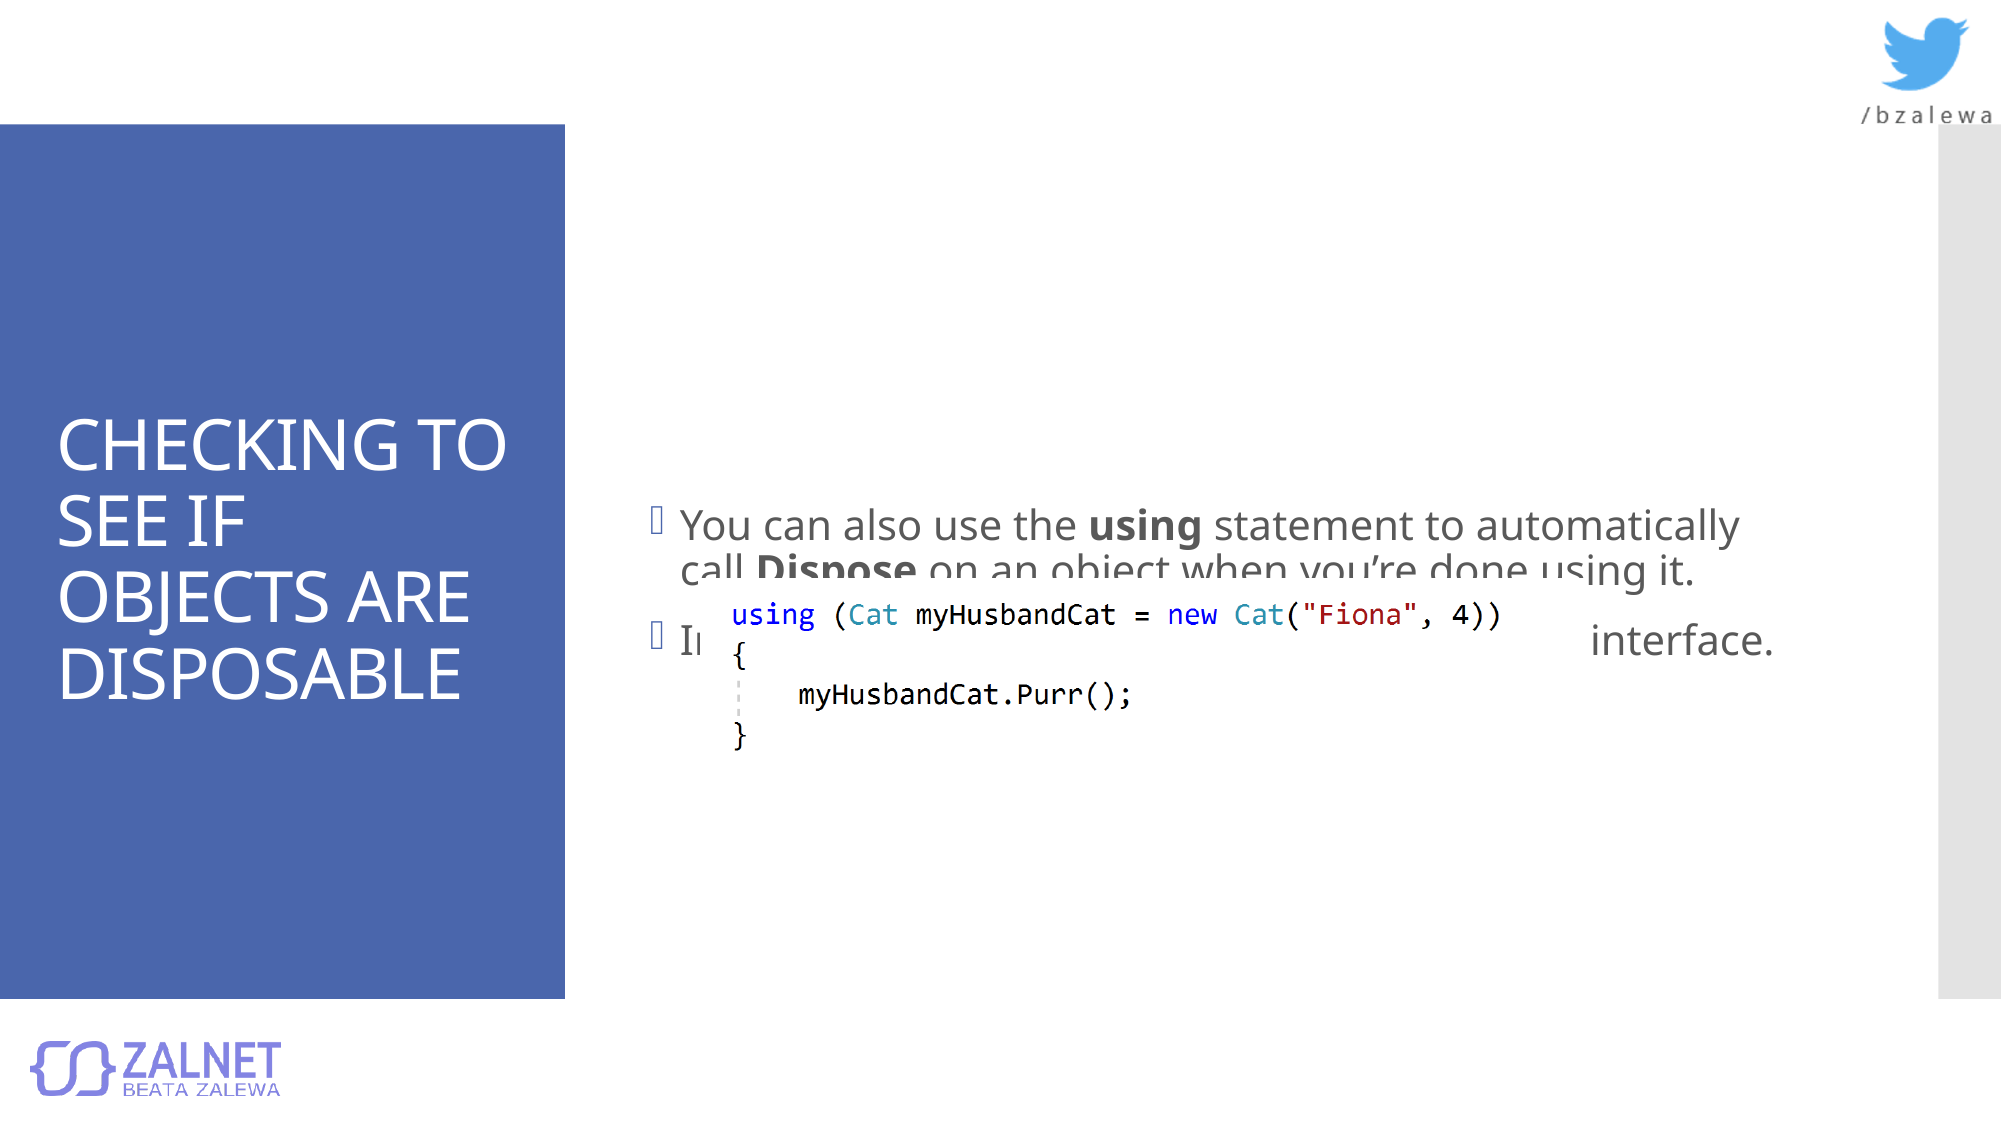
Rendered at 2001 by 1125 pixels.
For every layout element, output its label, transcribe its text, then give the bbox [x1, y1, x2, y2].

picture [1844, 12, 1999, 125]
picture [29, 1041, 281, 1096]
picture [700, 578, 1585, 786]
title CHECKING TO SEE IF OBJECTS ARE DISPOSABLE [41, 184, 525, 940]
list You can also use the using statement to automatically call Dispose on an object when you’re done using it. In this case class must implement IDisposable interface. [634, 141, 1835, 982]
